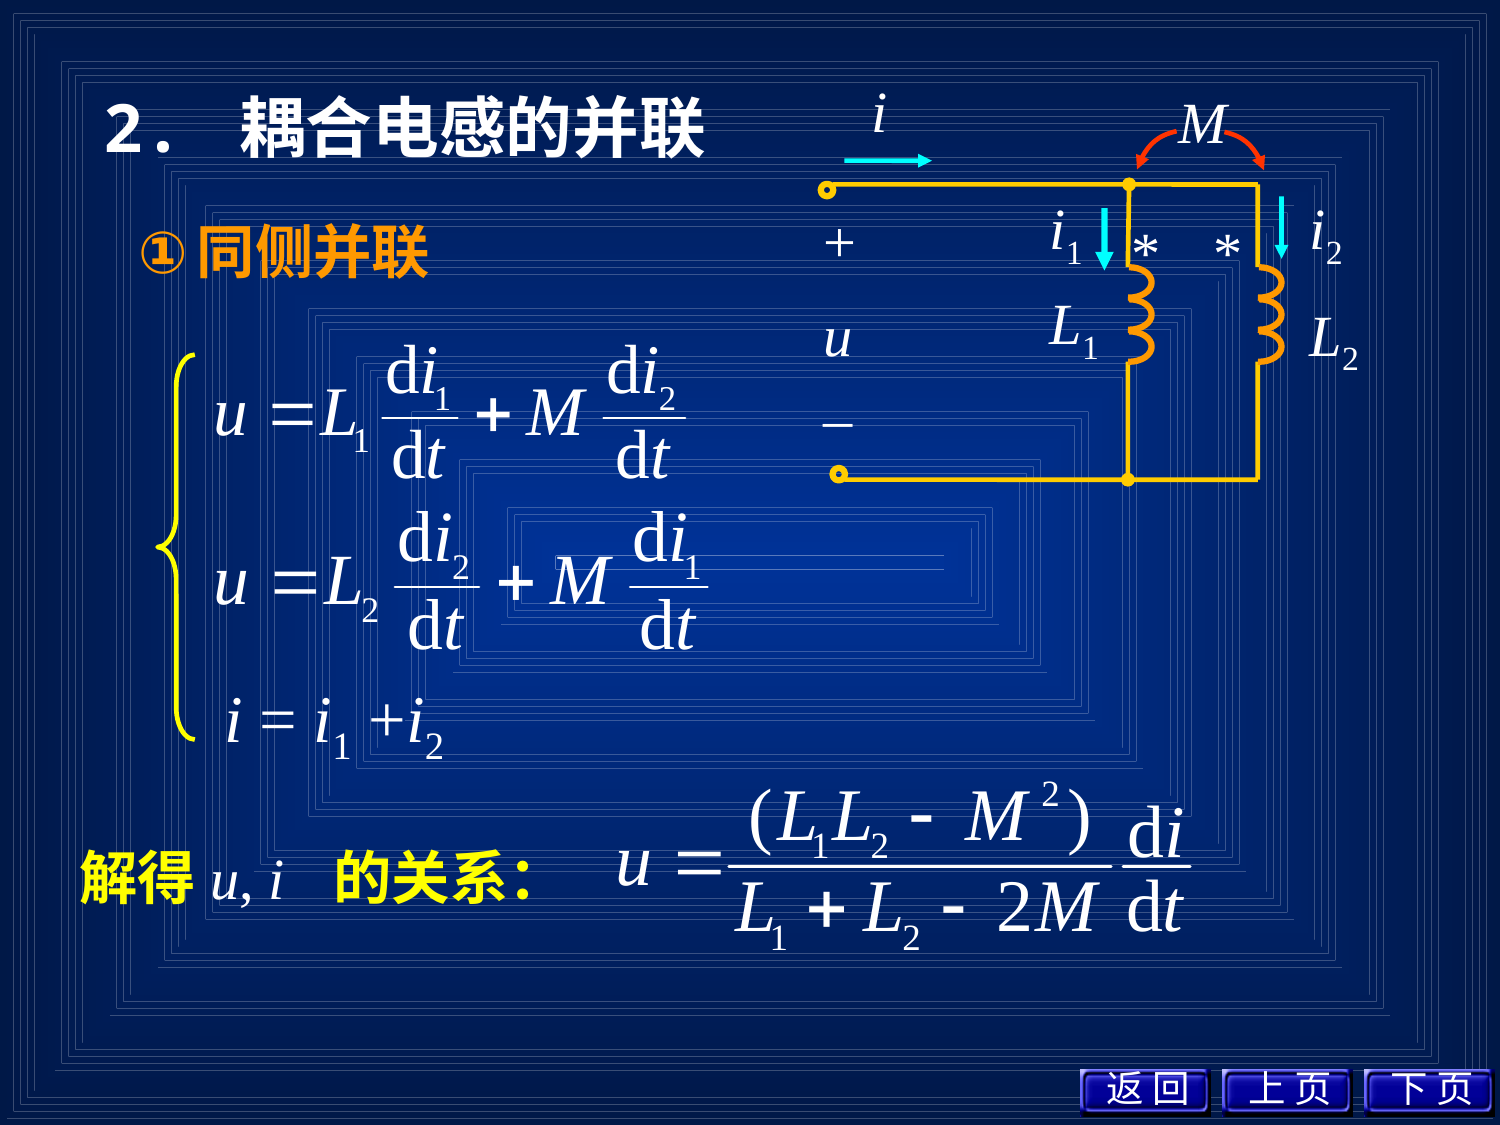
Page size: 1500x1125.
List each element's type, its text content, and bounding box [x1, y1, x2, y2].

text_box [206, 491, 720, 660]
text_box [1364, 1057, 1495, 1118]
text_box [157, 354, 195, 740]
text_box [808, 66, 1376, 481]
text_box 同侧并联 [123, 208, 573, 293]
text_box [206, 325, 694, 488]
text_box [608, 763, 1202, 963]
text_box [1222, 1057, 1353, 1118]
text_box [1080, 1057, 1211, 1118]
text_box 解得u, i 的关系： [53, 834, 603, 919]
text_box i = i1 +i2 [209, 668, 469, 775]
text_box 2. 耦合电感的并联 [88, 78, 762, 173]
